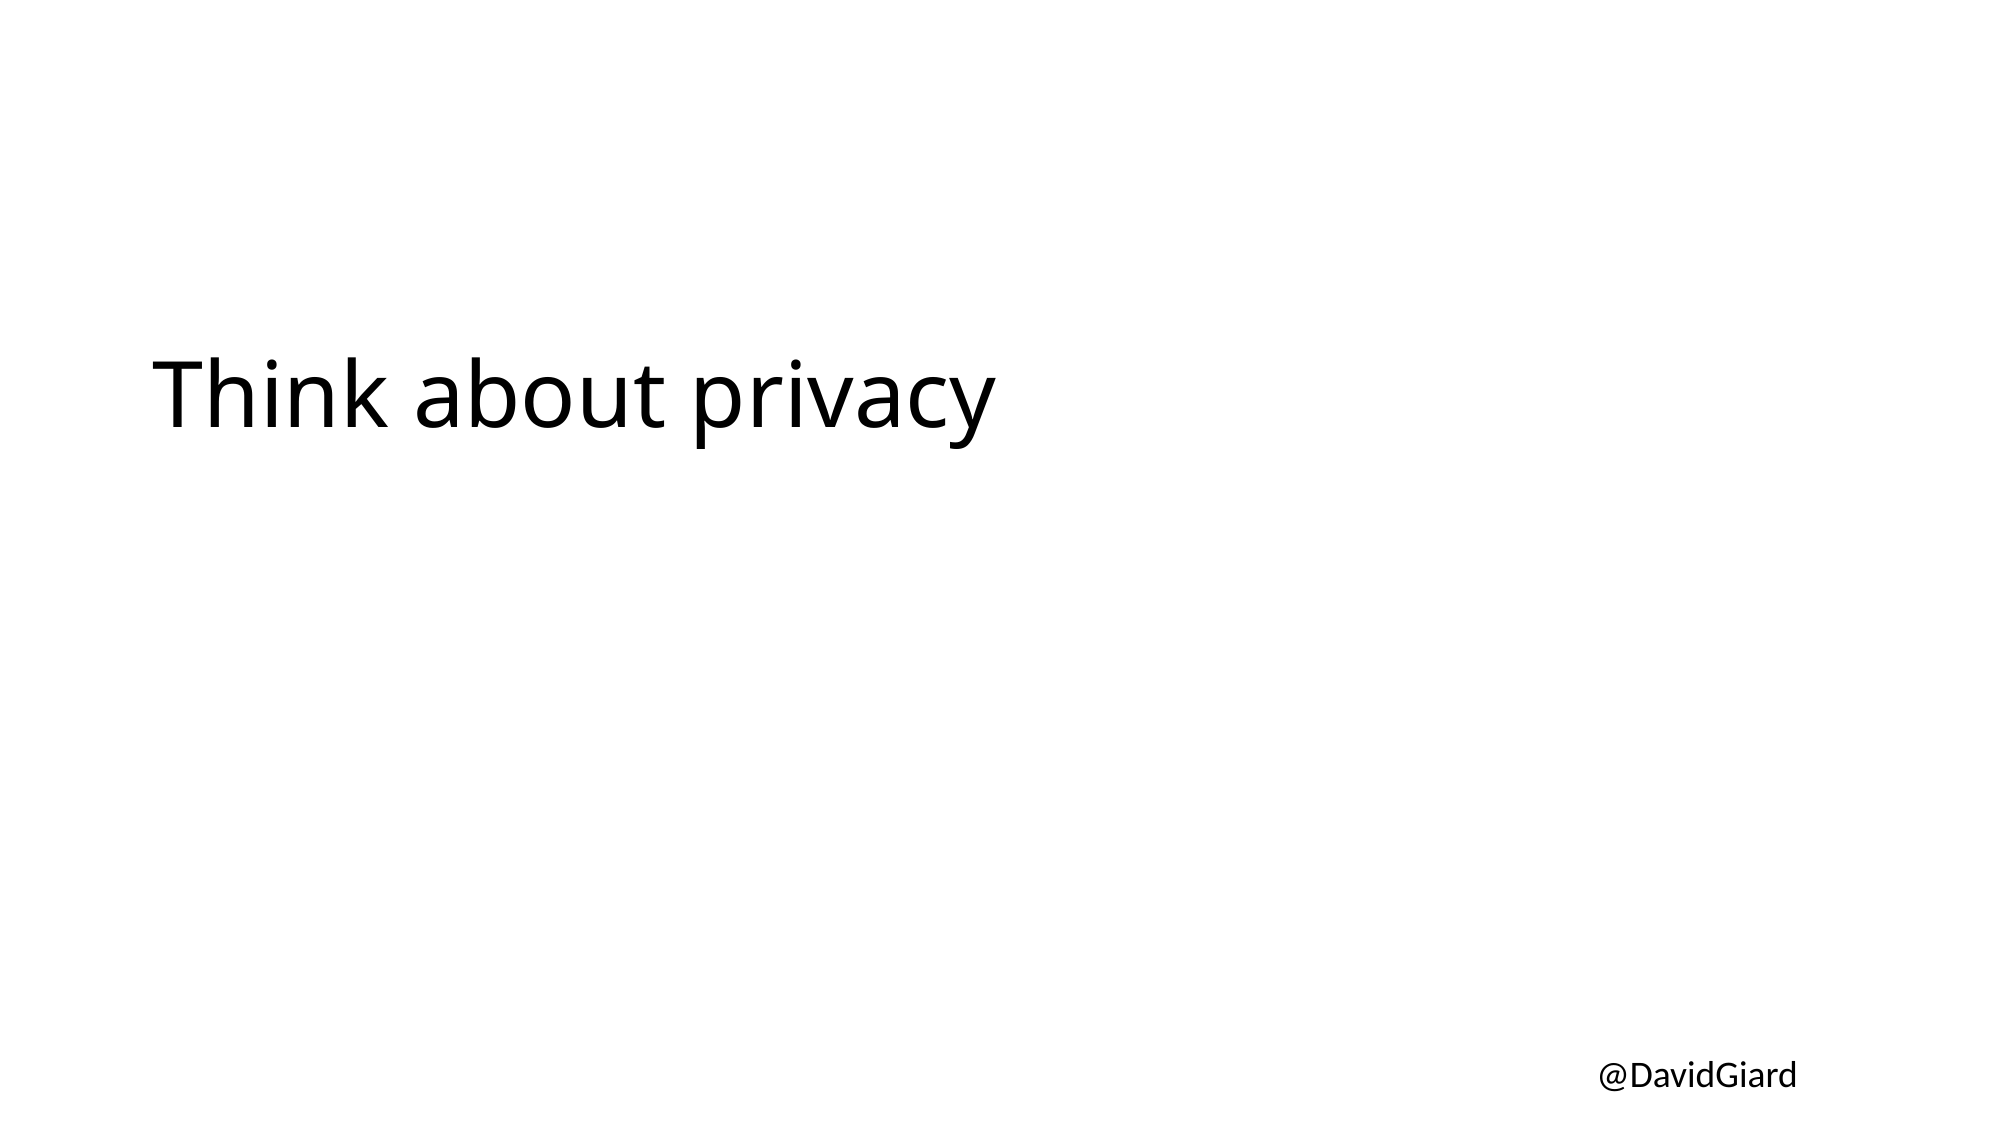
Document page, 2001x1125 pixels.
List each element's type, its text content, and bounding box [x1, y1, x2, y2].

title Think about privacy [137, 289, 1863, 507]
